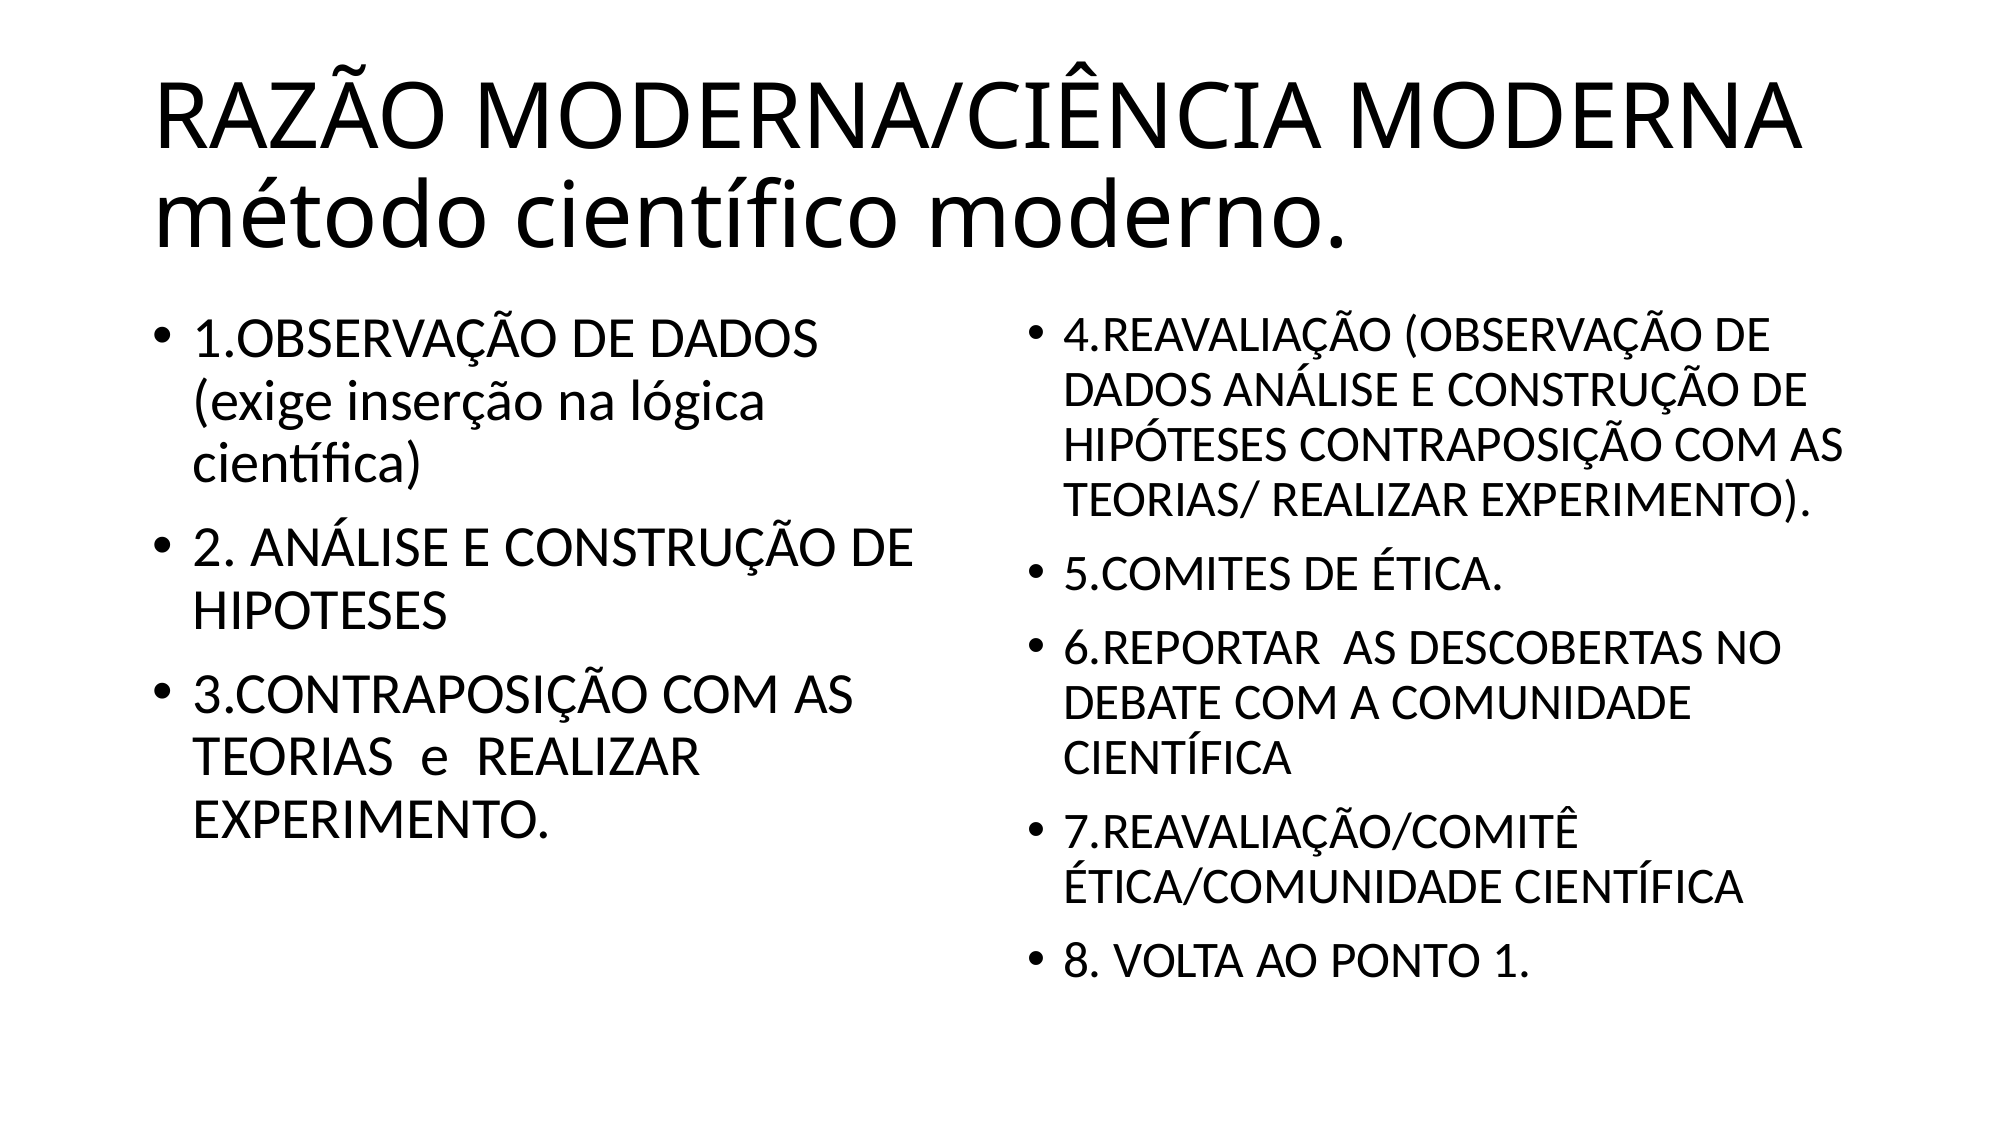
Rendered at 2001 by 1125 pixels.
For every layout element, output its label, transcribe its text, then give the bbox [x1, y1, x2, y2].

list 4.REAVALIAÇÃO (OBSERVAÇÃO DE DADOS ANÁLISE E CONSTRUÇÃO DE HIPÓTESES CONTRAPOSIÇÃO COM AS TEORIAS/ REALIZAR EXPERIMENTO). 5.COMITES DE ÉTICA. 6.REPORTAR AS DESCOBERTAS NO DEBATE COM A COMUNIDADE CIENTÍFICA 7.REAVALIAÇÃO/COMITÊ ÉTICA/COMUNIDADE CIENTÍFICA 8. VOLTA AO PONTO 1. [1012, 299, 1863, 1014]
list 1.OBSERVAÇÃO DE DADOS (exige inserção na lógica científica) 2. ANÁLISE E CONSTRUÇÃO DE HIPOTESES 3.CONTRAPOSIÇÃO COM AS TEORIAS e REALIZAR EXPERIMENTO. [137, 299, 988, 1014]
title RAZÃO MODERNA/CIÊNCIA MODERNA método científico moderno. [137, 59, 1863, 278]
